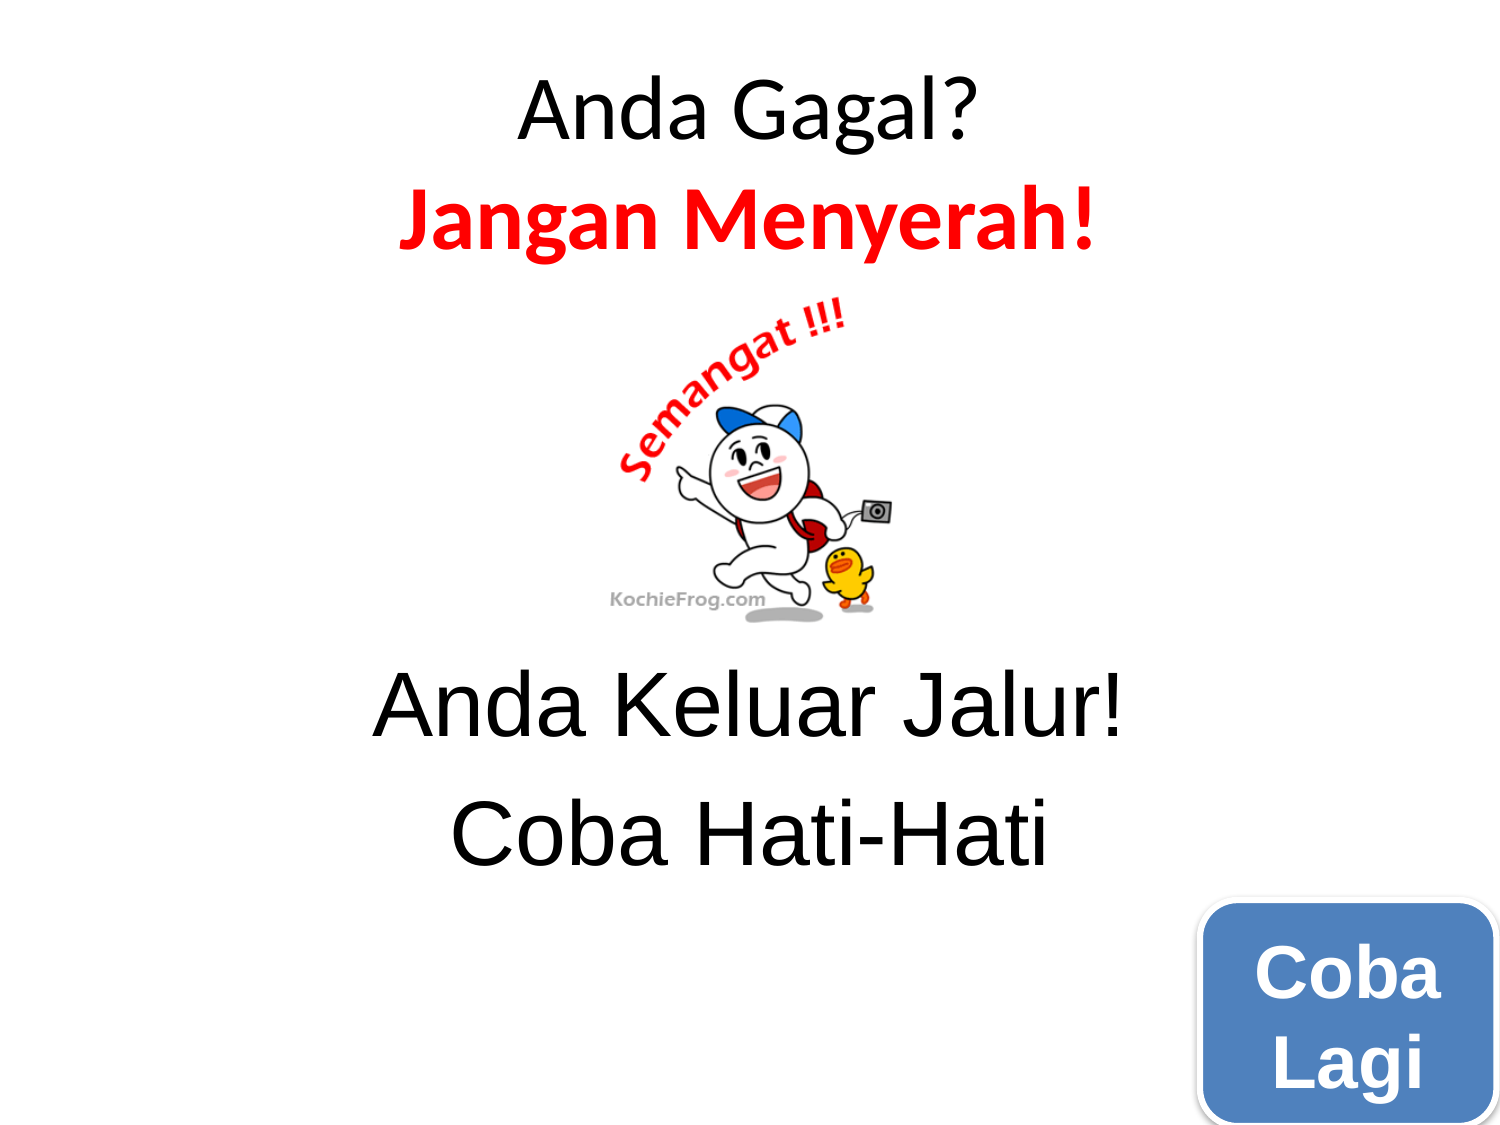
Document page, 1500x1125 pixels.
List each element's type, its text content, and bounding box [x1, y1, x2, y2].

title Anda Gagal? Jangan Menyerah! [112, 37, 1388, 279]
text_box Coba Lagi [1196, 896, 1500, 1125]
picture [599, 285, 938, 624]
subtitle Anda Keluar Jalur! Coba Hati-Hati [225, 637, 1275, 925]
